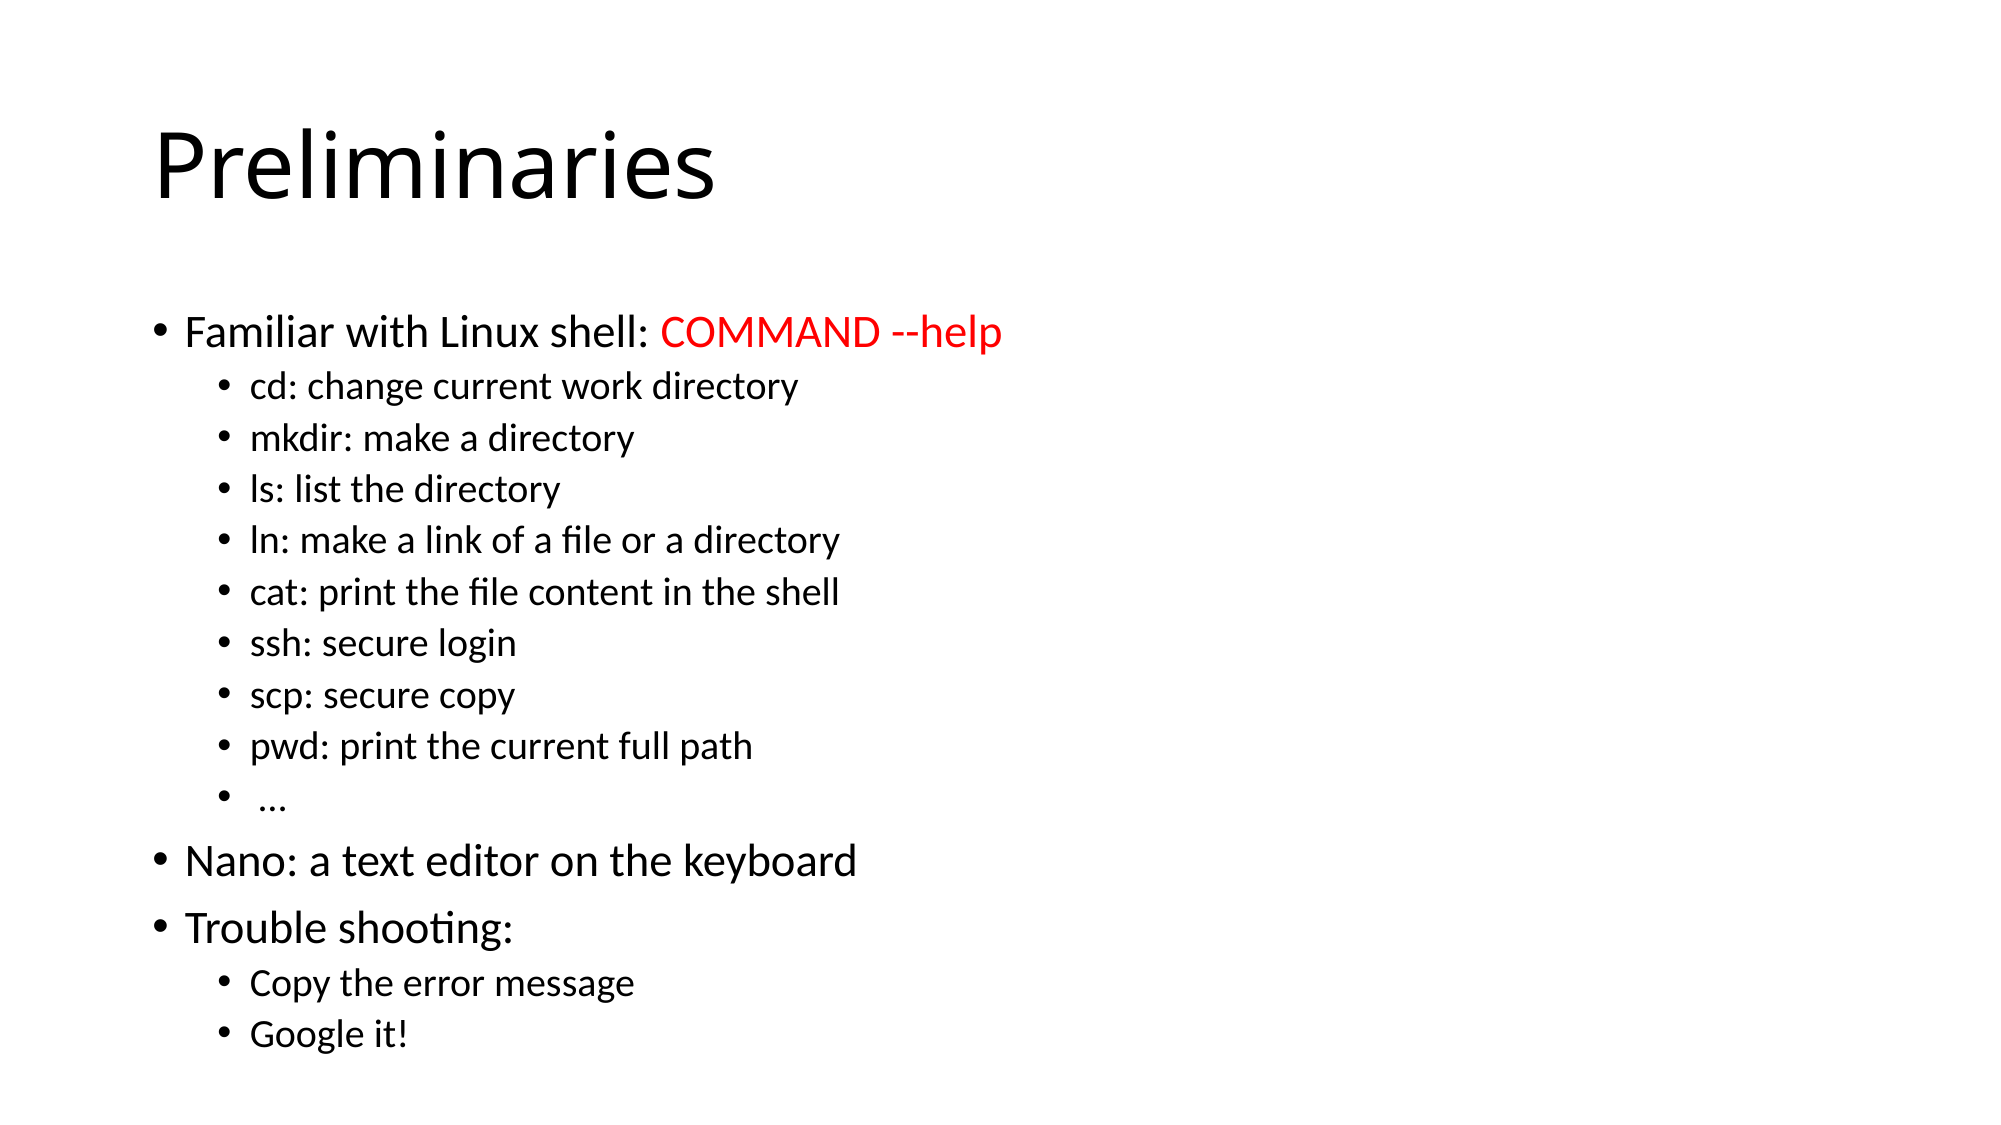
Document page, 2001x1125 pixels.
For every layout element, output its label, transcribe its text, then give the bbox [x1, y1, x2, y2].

title Preliminaries [137, 59, 1863, 278]
list Familiar with Linux shell: COMMAND --help cd: change current work directory mkdir: make a directory ls: list the directory ln: make a link of a file or a directory cat: print the file content in the shell ssh: secure login scp: secure copy pwd: print the current full path … Nano: a text editor on the keyboard Trouble shooting: Copy the error message Google it! [137, 299, 1863, 1066]
